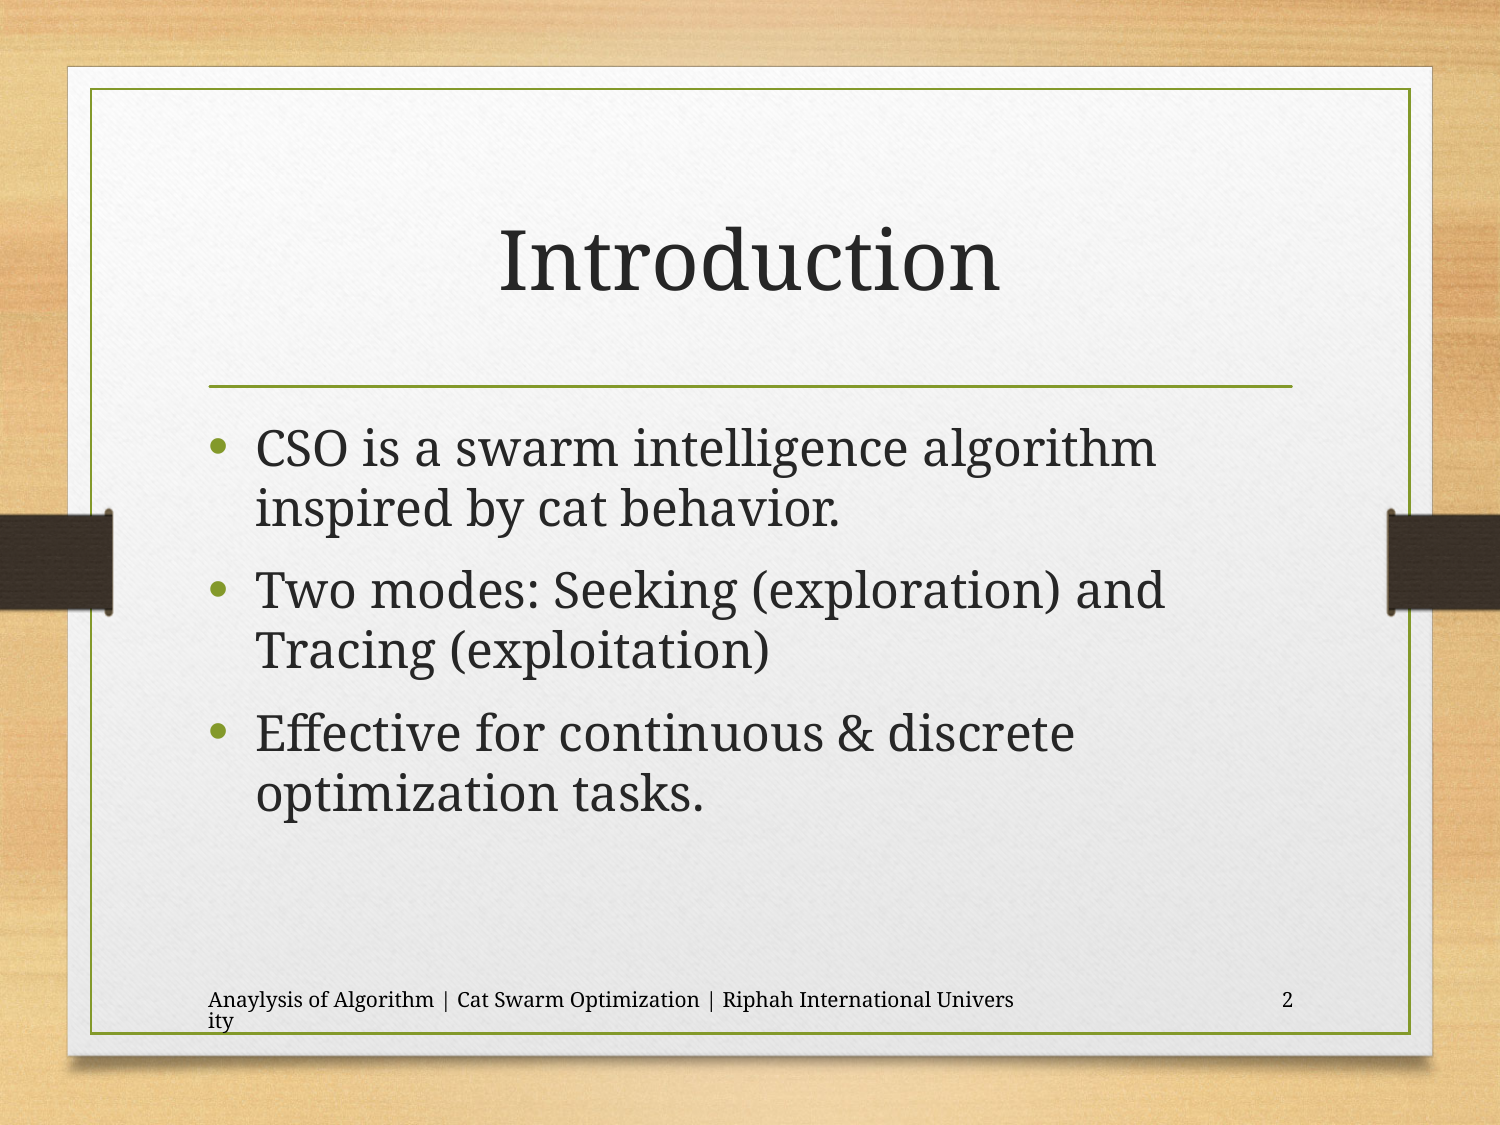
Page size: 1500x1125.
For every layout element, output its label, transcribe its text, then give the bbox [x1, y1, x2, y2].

list CSO is a swarm intelligence algorithm inspired by cat behavior. Two modes: Seeking (exploration) and Tracing (exploitation) Effective for continuous & discrete optimization tasks. [193, 408, 1309, 974]
picture [0, 0, 1500, 1125]
slide_number 2 [1243, 977, 1309, 1024]
title Introduction [193, 150, 1309, 365]
footer Anaylysis of Algorithm | Cat Swarm Optimization | Riphah International University [193, 977, 1031, 1024]
